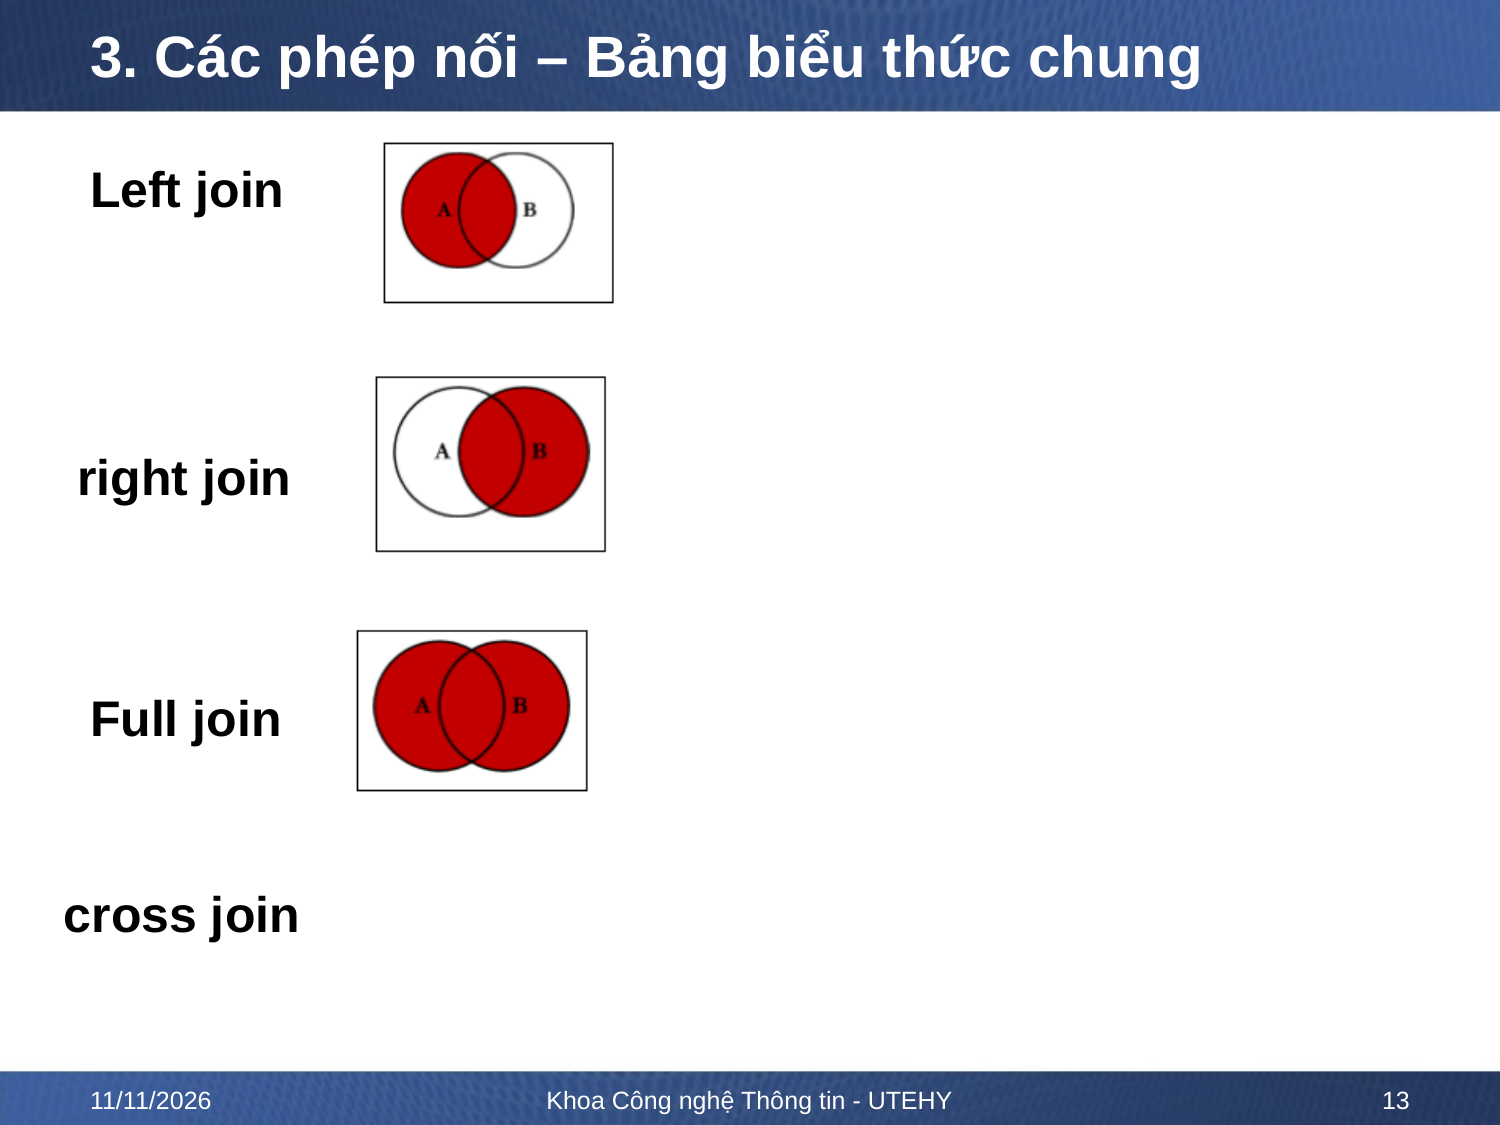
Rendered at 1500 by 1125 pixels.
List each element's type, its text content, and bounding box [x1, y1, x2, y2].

slide_number 13 [1074, 1069, 1425, 1125]
list Left join [75, 125, 360, 225]
text_box right join [62, 412, 349, 513]
title 3. Các phép nối – Bảng biểu thức chung [75, 4, 1425, 105]
footer Khoa Công nghệ Thông tin - UTEHY [512, 1069, 988, 1125]
list [75, 299, 1425, 1038]
picture [0, 0, 1500, 1125]
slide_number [75, 1069, 425, 1125]
text_box cross join [48, 849, 437, 950]
text_box Full join [74, 654, 319, 755]
